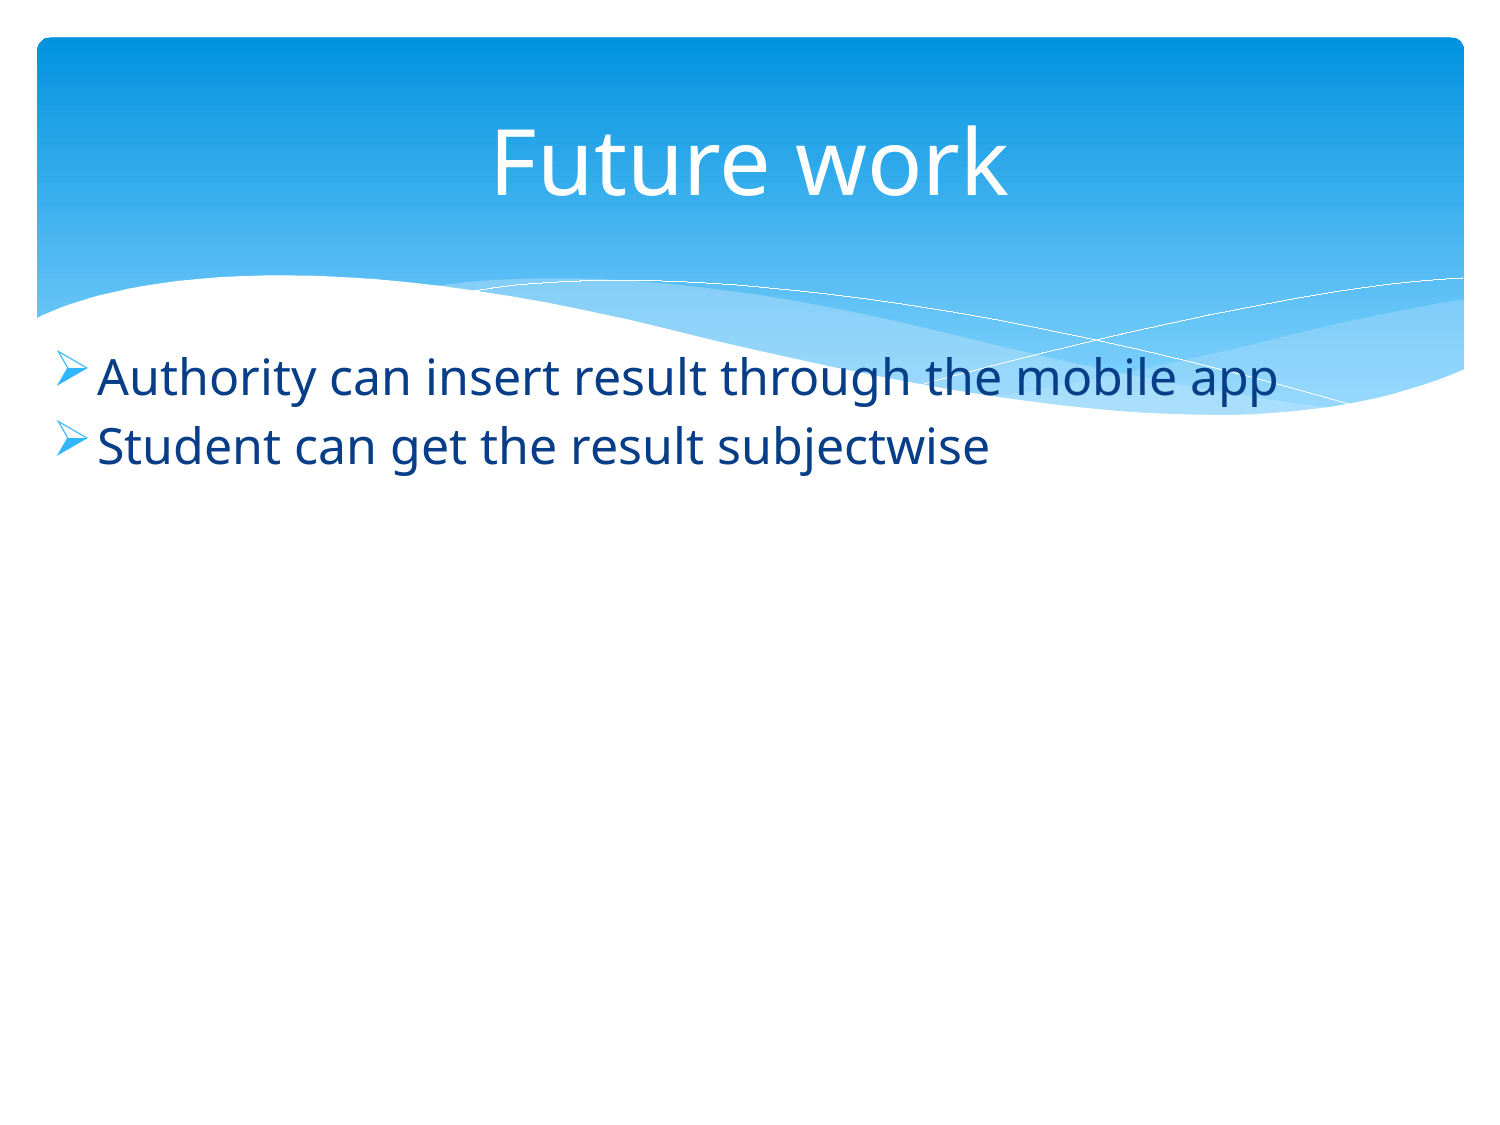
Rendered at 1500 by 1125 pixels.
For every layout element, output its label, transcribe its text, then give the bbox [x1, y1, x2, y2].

list Authority can insert result through the mobile app Student can get the result subjectwise [37, 337, 1463, 1005]
title Future work [75, 55, 1425, 261]
